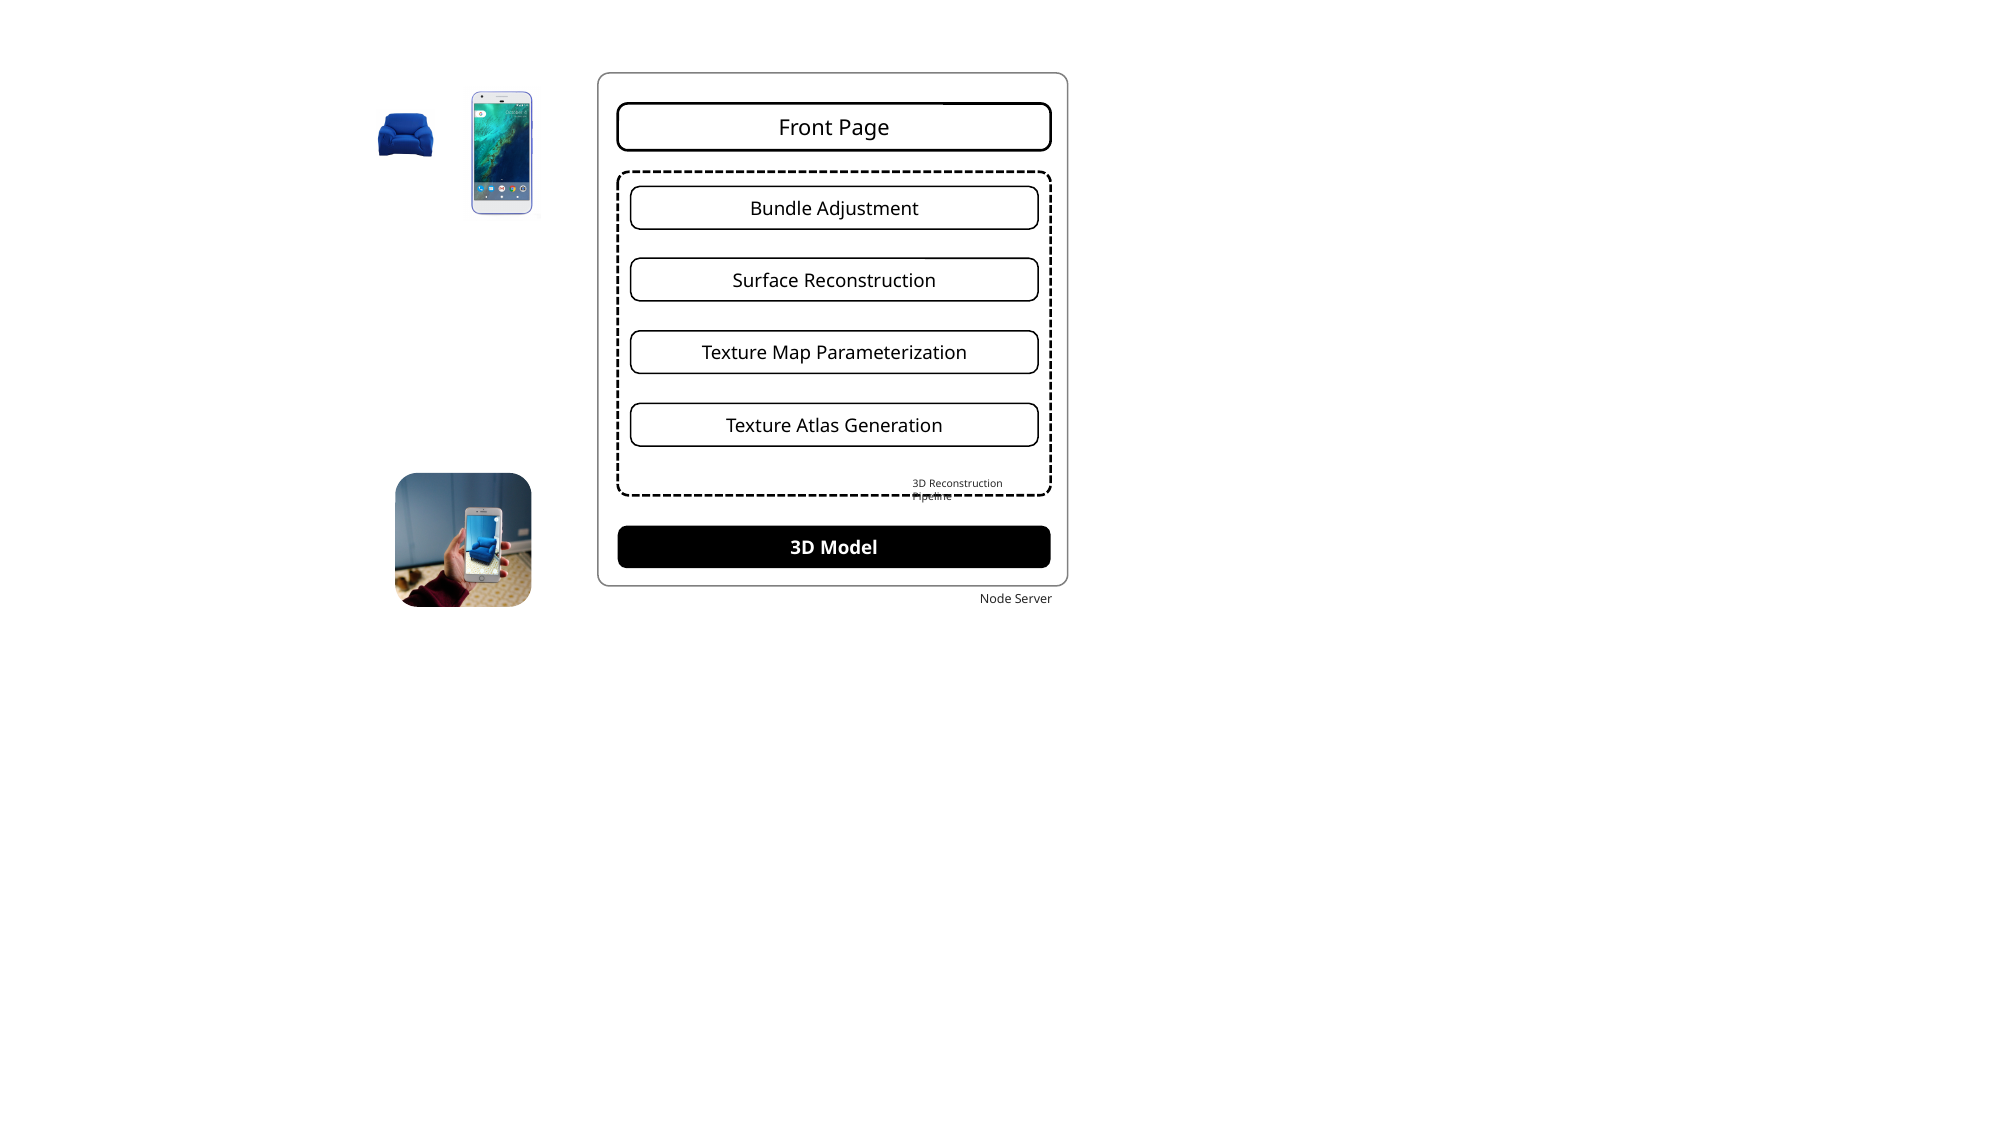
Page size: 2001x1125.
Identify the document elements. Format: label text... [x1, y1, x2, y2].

text_box [616, 170, 1052, 497]
text_box Texture Map Parameterization [630, 330, 1039, 374]
picture [395, 472, 532, 607]
text_box [596, 71, 1069, 587]
text_box 3D Model [617, 525, 1051, 569]
picture [375, 109, 435, 160]
picture [463, 86, 541, 221]
text_box 3D Reconstruction Pipeline [897, 470, 1054, 510]
text_box Texture Atlas Generation [630, 403, 1039, 447]
text_box Surface Reconstruction [630, 258, 1039, 301]
text_box Node Server [965, 583, 1074, 614]
text_box Bundle Adjustment [630, 186, 1039, 230]
text_box Front Page [617, 103, 1051, 151]
